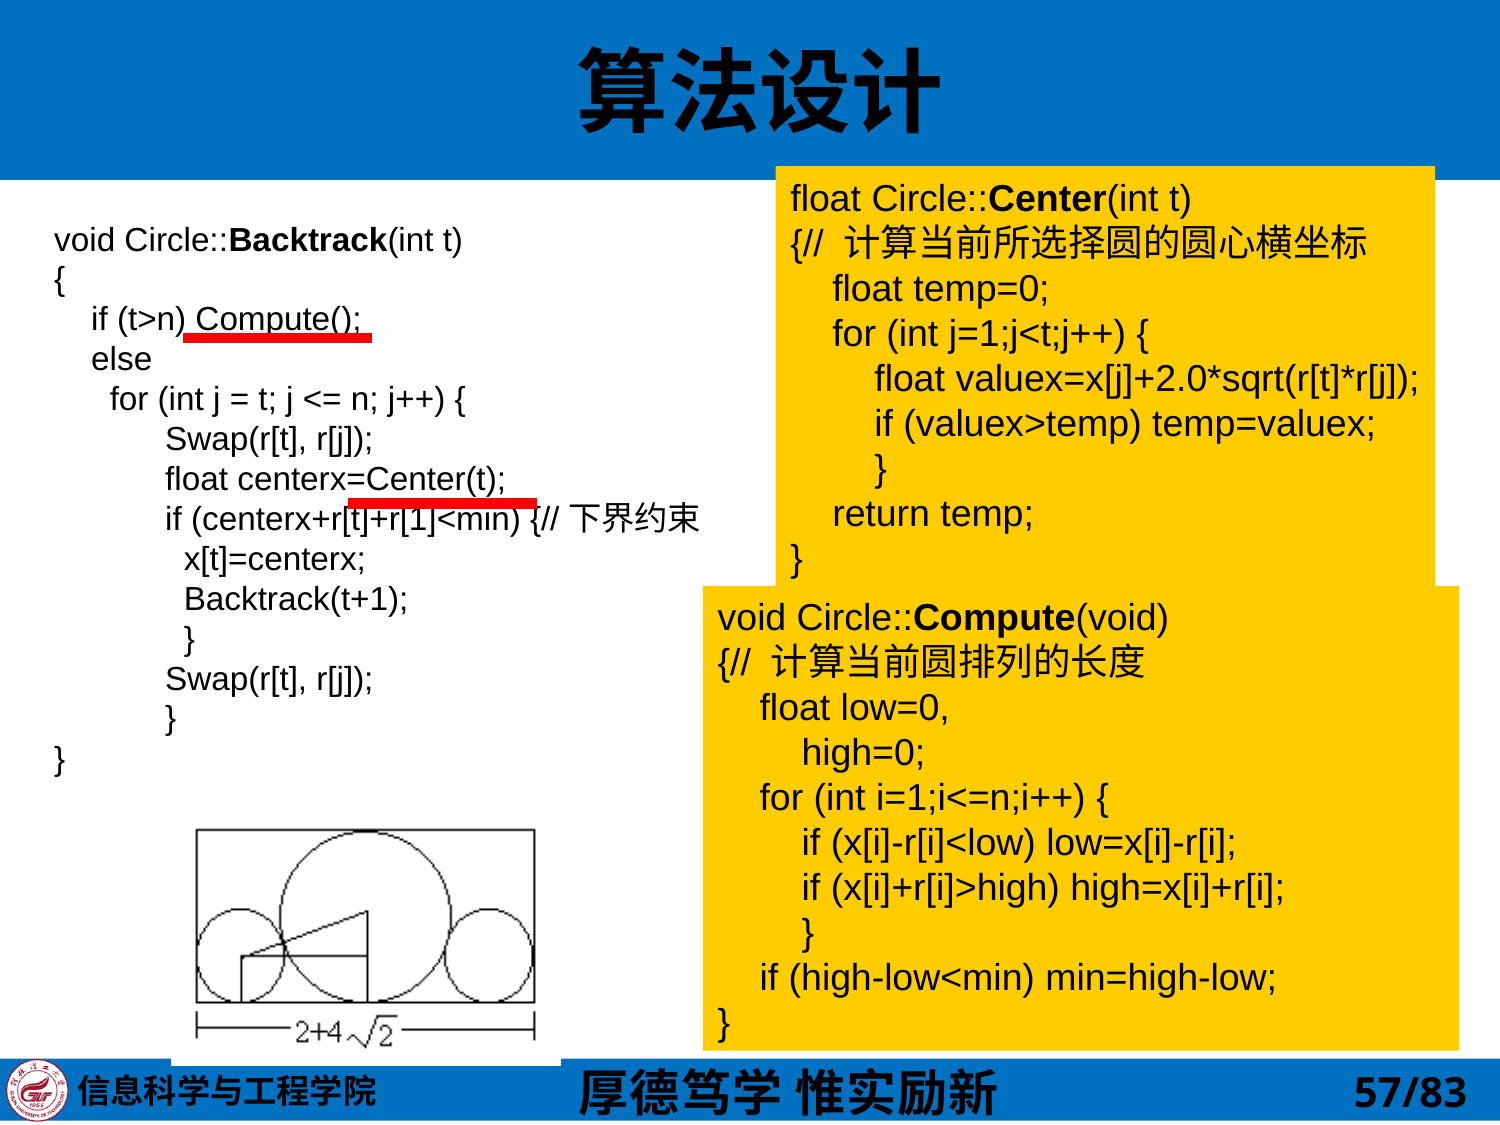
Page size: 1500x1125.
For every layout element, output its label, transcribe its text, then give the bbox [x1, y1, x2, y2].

picture [5, 1058, 69, 1122]
title 算法设计 [85, 0, 1436, 183]
picture [171, 810, 561, 1066]
text_box float Circle::Center(int t) {// 计算当前所选择圆的圆心横坐标 float temp=0; for (int j=1;j<t;j++) { float valuex=x[j]+2.0*sqrt(r[t]*r[j]); if (valuex>temp) temp=valuex; } return temp; } [775, 166, 1436, 585]
text_box void Circle::Backtrack(int t) { if (t>n) Compute(); else for (int j = t; j <= n; j++) { Swap(r[t], r[j]); float centerx=Center(t); if (centerx+r[t]+r[1]<min) {//下界约束 x[t]=centerx; Backtrack(t+1); } Swap(r[t], r[j]); } } [39, 210, 716, 784]
slide_number 57/83 [1132, 1058, 1483, 1121]
text_box void Circle::Compute(void) {// 计算当前圆排列的长度 float low=0, high=0; for (int i=1;i<=n;i++) { if (x[i]-r[i]<low) low=x[i]-r[i]; if (x[i]+r[i]>high) high=x[i]+r[i]; } if (high-low<min) min=high-low; } [702, 585, 1459, 1051]
